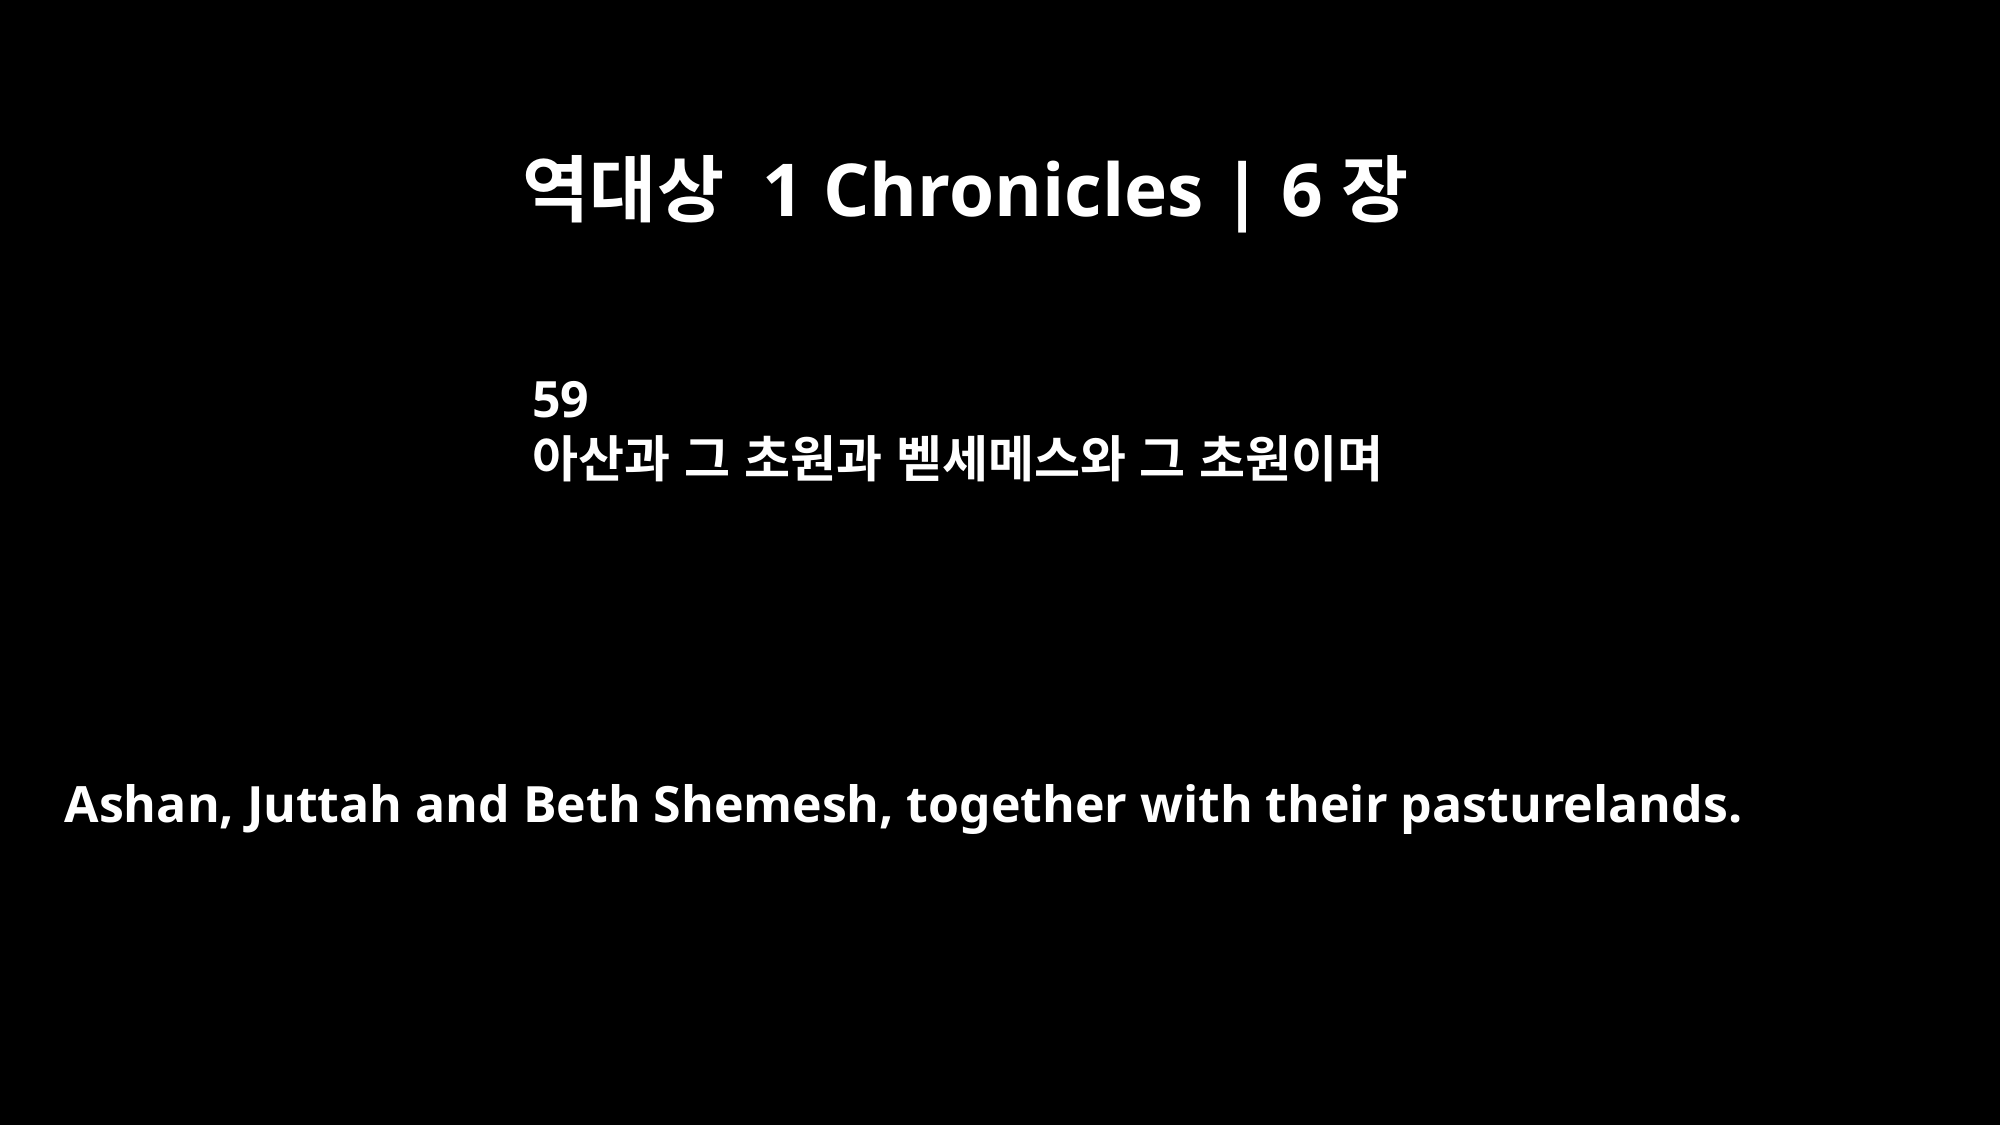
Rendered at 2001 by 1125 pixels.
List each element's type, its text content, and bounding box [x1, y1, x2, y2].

text_box 역대상 1 Chronicles | 6장 [507, 136, 1424, 239]
text_box Ashan, Juttah and Beth Shemesh, together with their pasturelands. [49, 764, 1758, 840]
text_box 59 아산과 그 초원과 벧세메스와 그 초원이며 [517, 359, 1400, 495]
